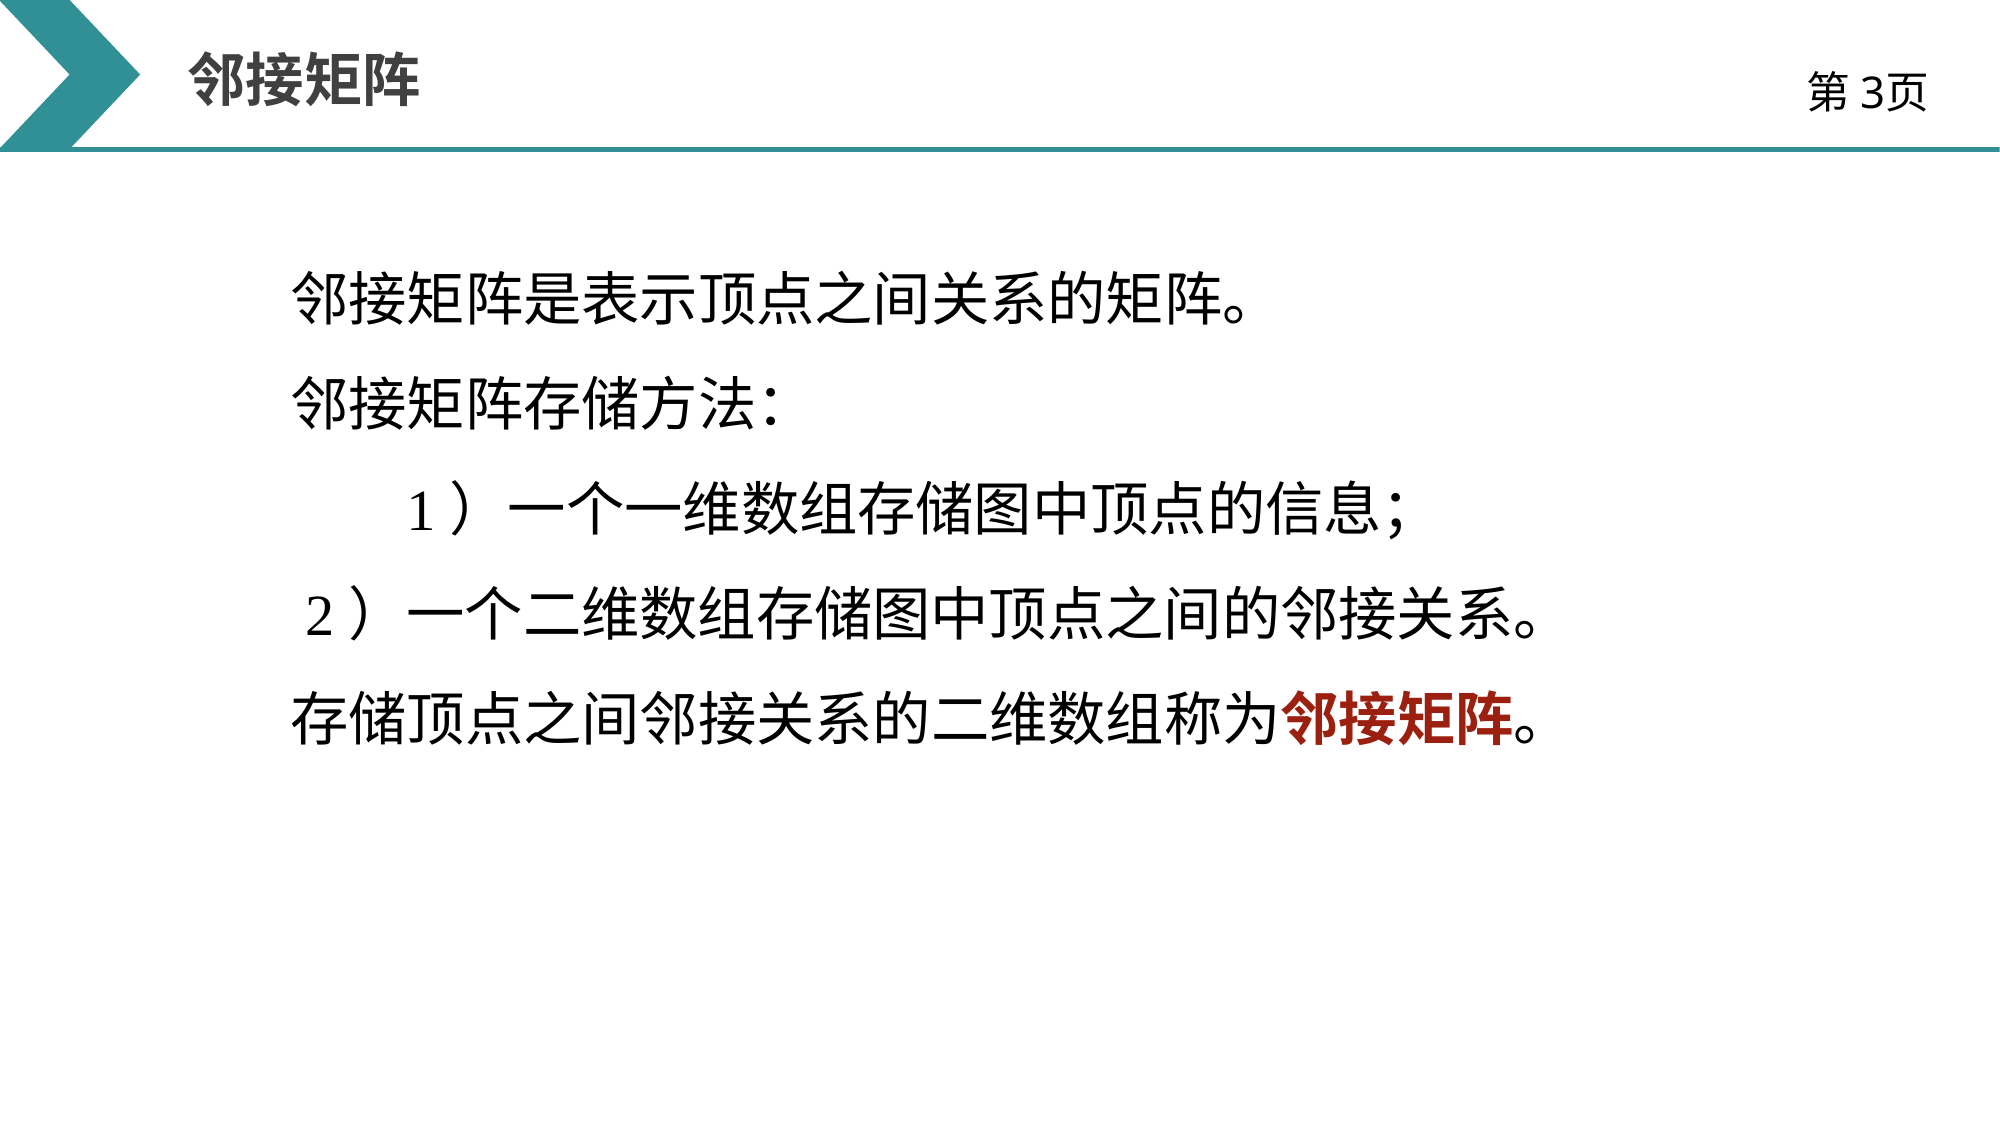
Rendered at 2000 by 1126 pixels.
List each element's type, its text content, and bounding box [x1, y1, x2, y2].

text_box 邻接矩阵 [173, 35, 823, 121]
text_box [0, 0, 142, 148]
text_box 邻接矩阵是表示顶点之间关系的矩阵。 邻接矩阵存储方法： 1）一个一维数组存储图中顶点的信息； 2）一个二维数组存储图中顶点之间的邻接关系。 存储顶点之间邻接关系的二维数组称为邻接矩阵。 [169, 220, 1803, 760]
